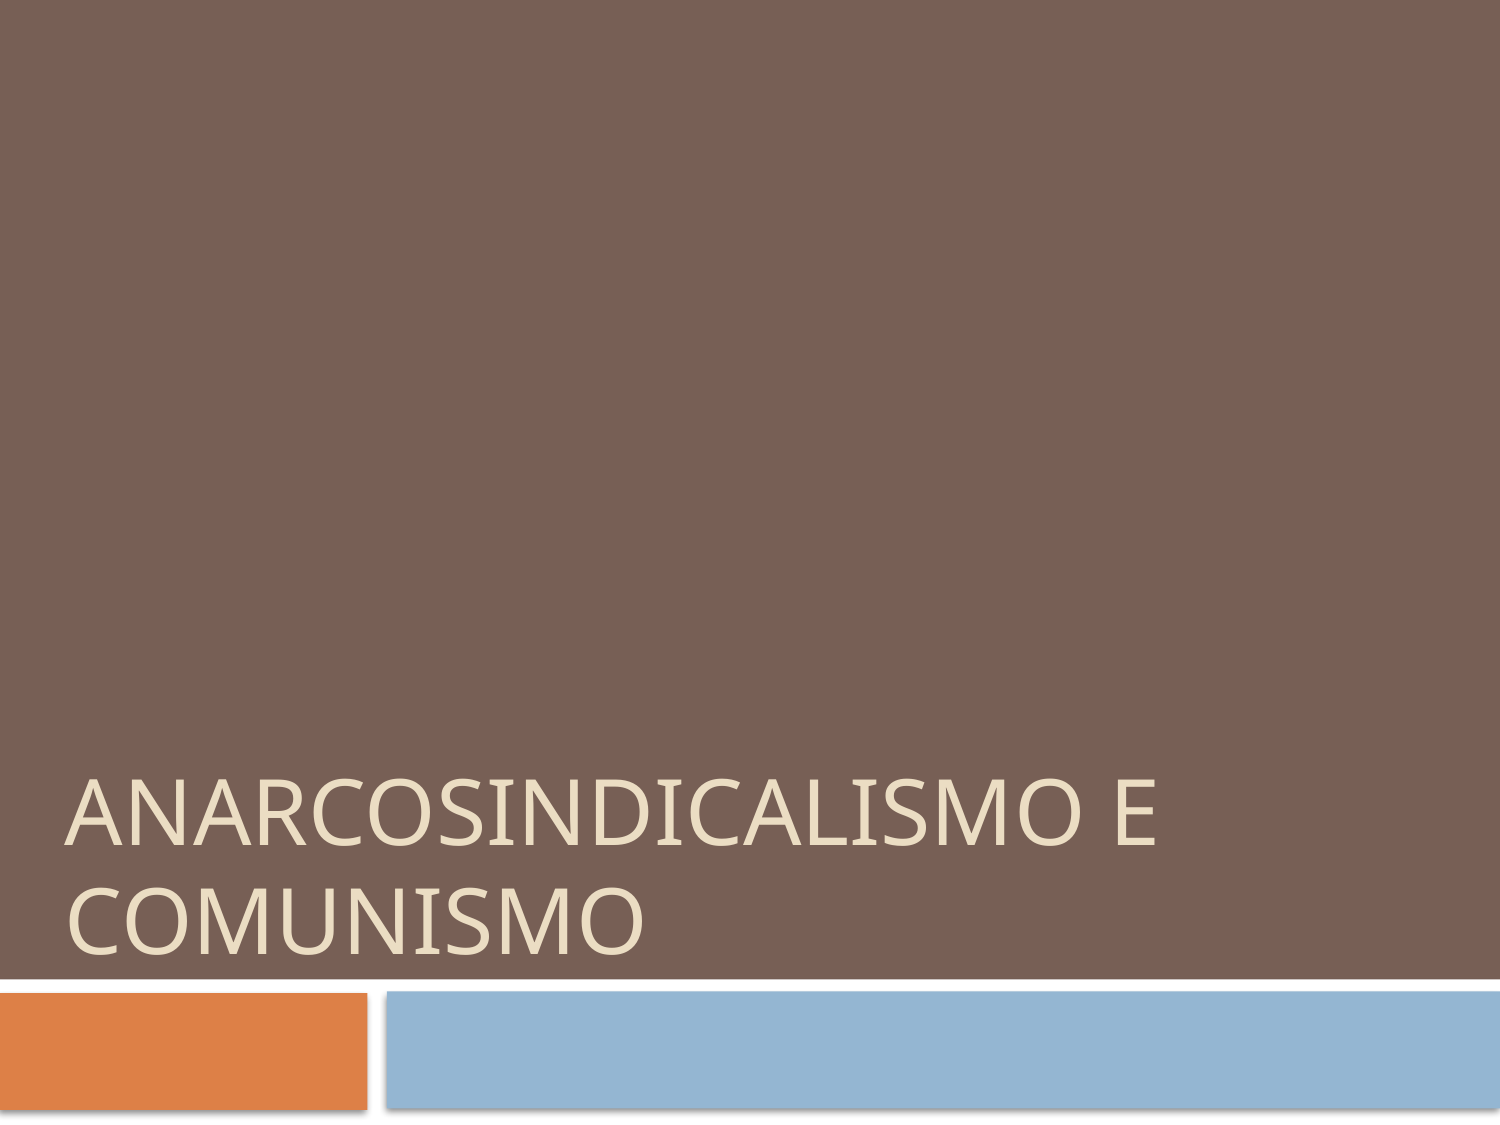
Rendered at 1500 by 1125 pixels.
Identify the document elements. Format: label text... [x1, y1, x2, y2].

title Anarcosindicalismo e comunismo [50, 680, 1500, 981]
